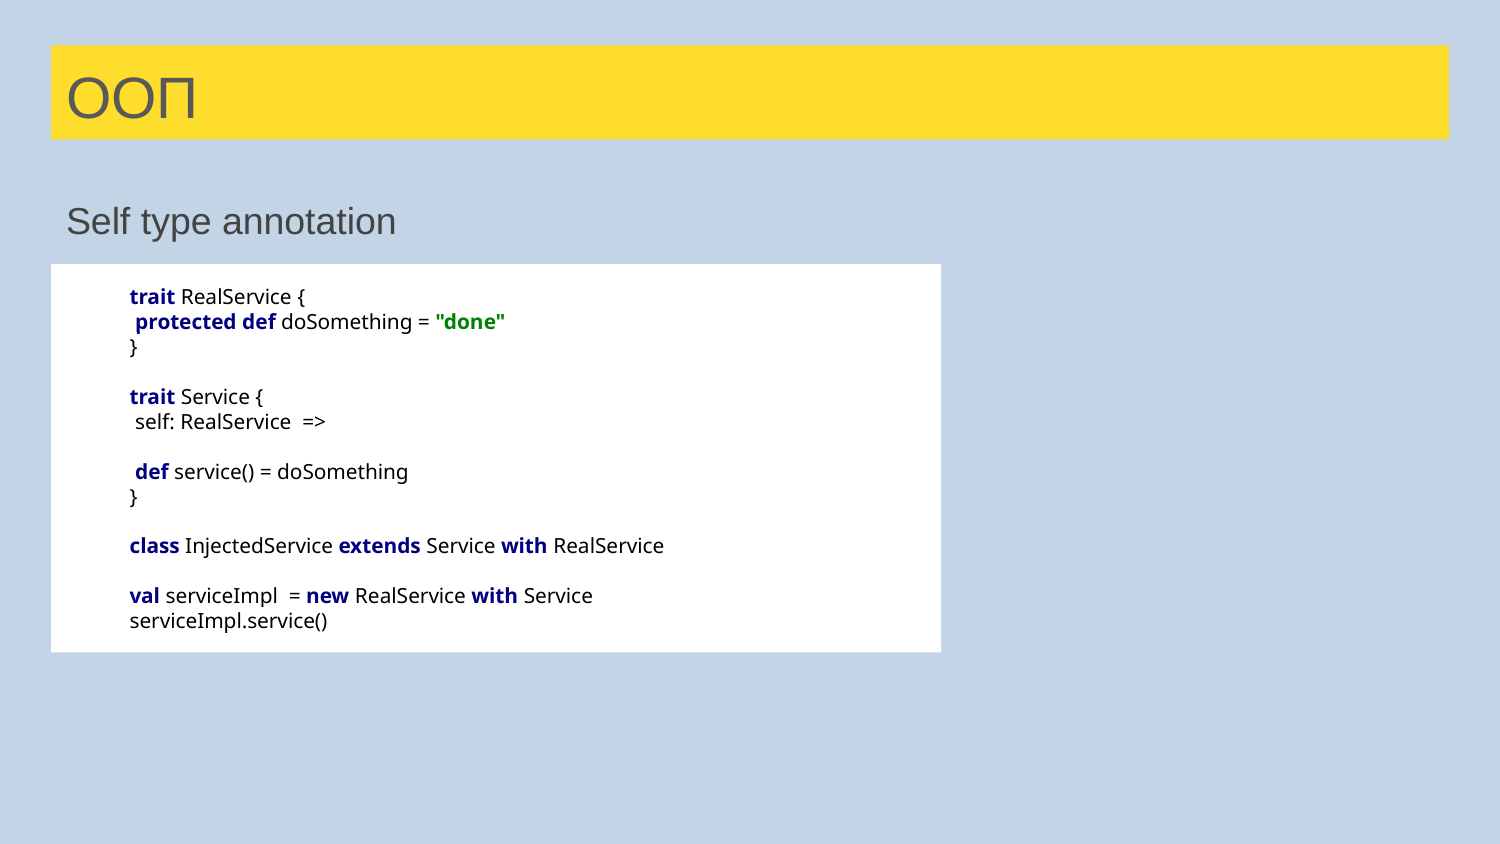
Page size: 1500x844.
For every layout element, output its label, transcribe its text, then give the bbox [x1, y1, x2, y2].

title ООП [51, 45, 1449, 140]
text_box Self type annotation [51, 181, 1449, 261]
text_box trait RealService { protected def doSomething = "done" } trait Service { self: RealService => def service() = doSomething } class InjectedService extends Service with RealService val serviceImpl = new RealService with Service serviceImpl.service() [51, 264, 942, 653]
